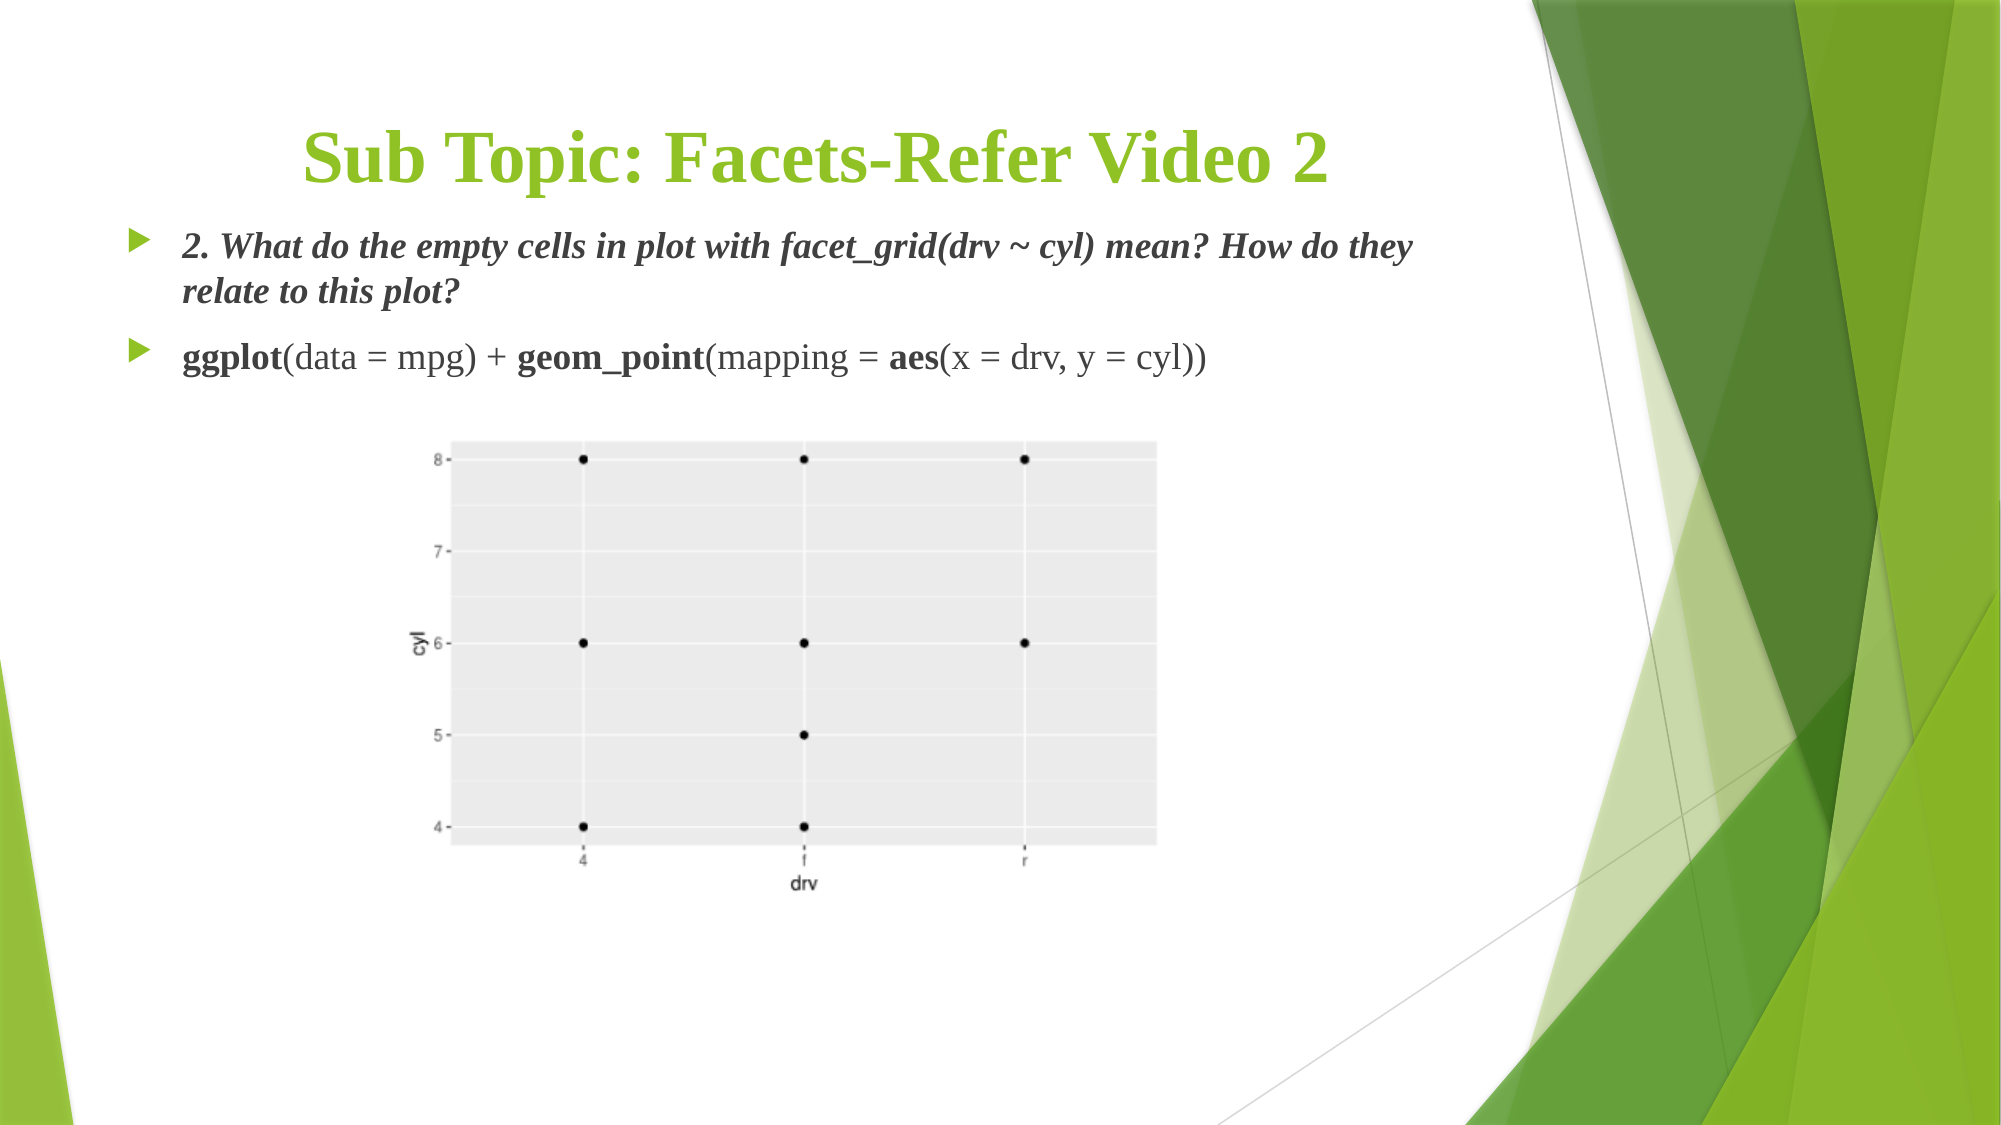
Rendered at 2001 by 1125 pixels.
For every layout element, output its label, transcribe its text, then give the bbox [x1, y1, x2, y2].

list 2. What do the empty cells in plot with facet_grid(drv ~ cyl) mean? How do they relate to this plot? ggplot(data = mpg) + geom_point(mapping = aes(x = drv, y = cyl)) [111, 317, 1522, 509]
picture [397, 415, 1200, 911]
title Sub Topic: Facets-Refer Video 2 [111, 99, 1522, 317]
